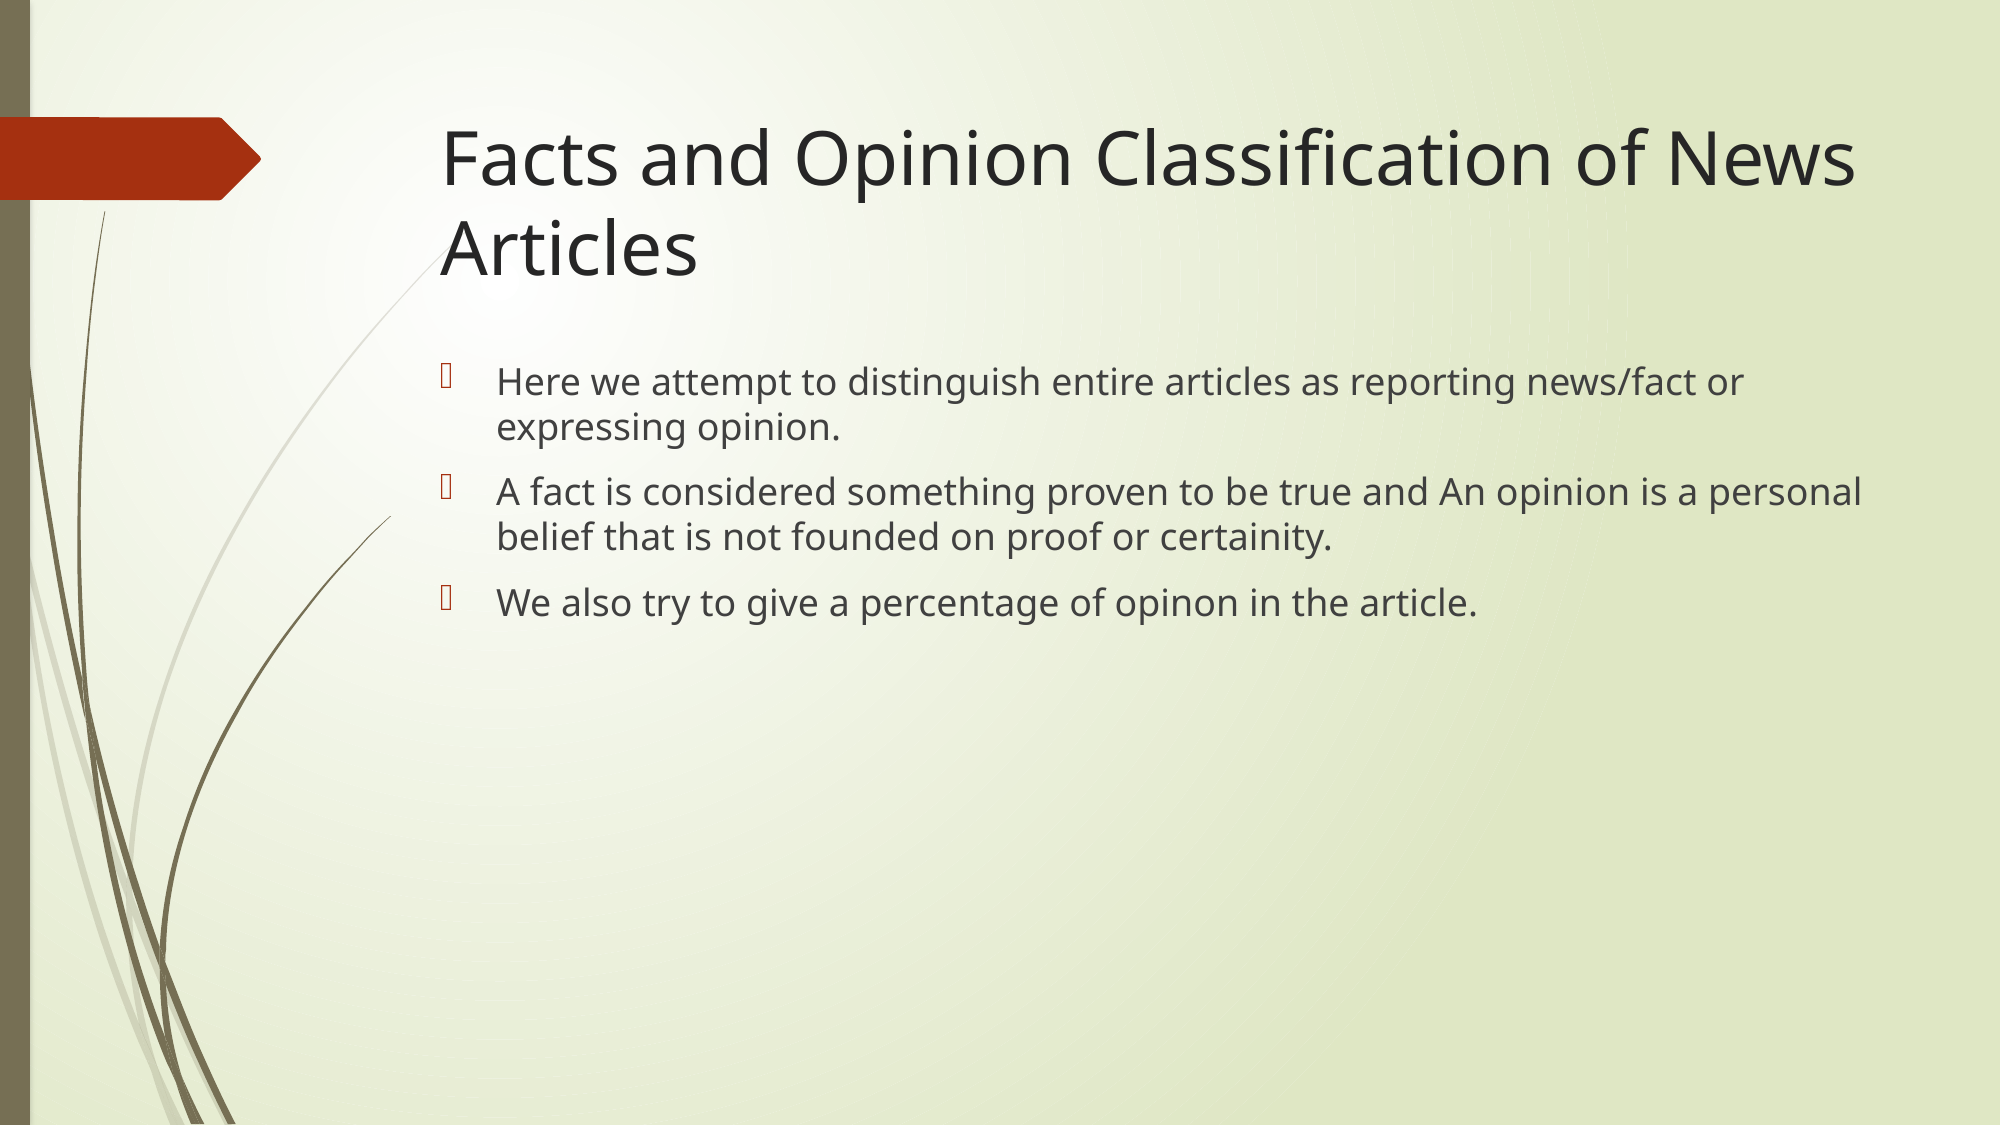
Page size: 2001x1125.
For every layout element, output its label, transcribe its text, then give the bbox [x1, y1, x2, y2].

title Facts and Opinion Classification of News Articles [425, 102, 1888, 313]
list Here we attempt to distinguish entire articles as reporting news/fact or expressing opinion. A fact is considered something proven to be true and An opinion is a personal belief that is not founded on proof or certainity. We also try to give a percentage of opinon in the article. [424, 350, 1888, 970]
